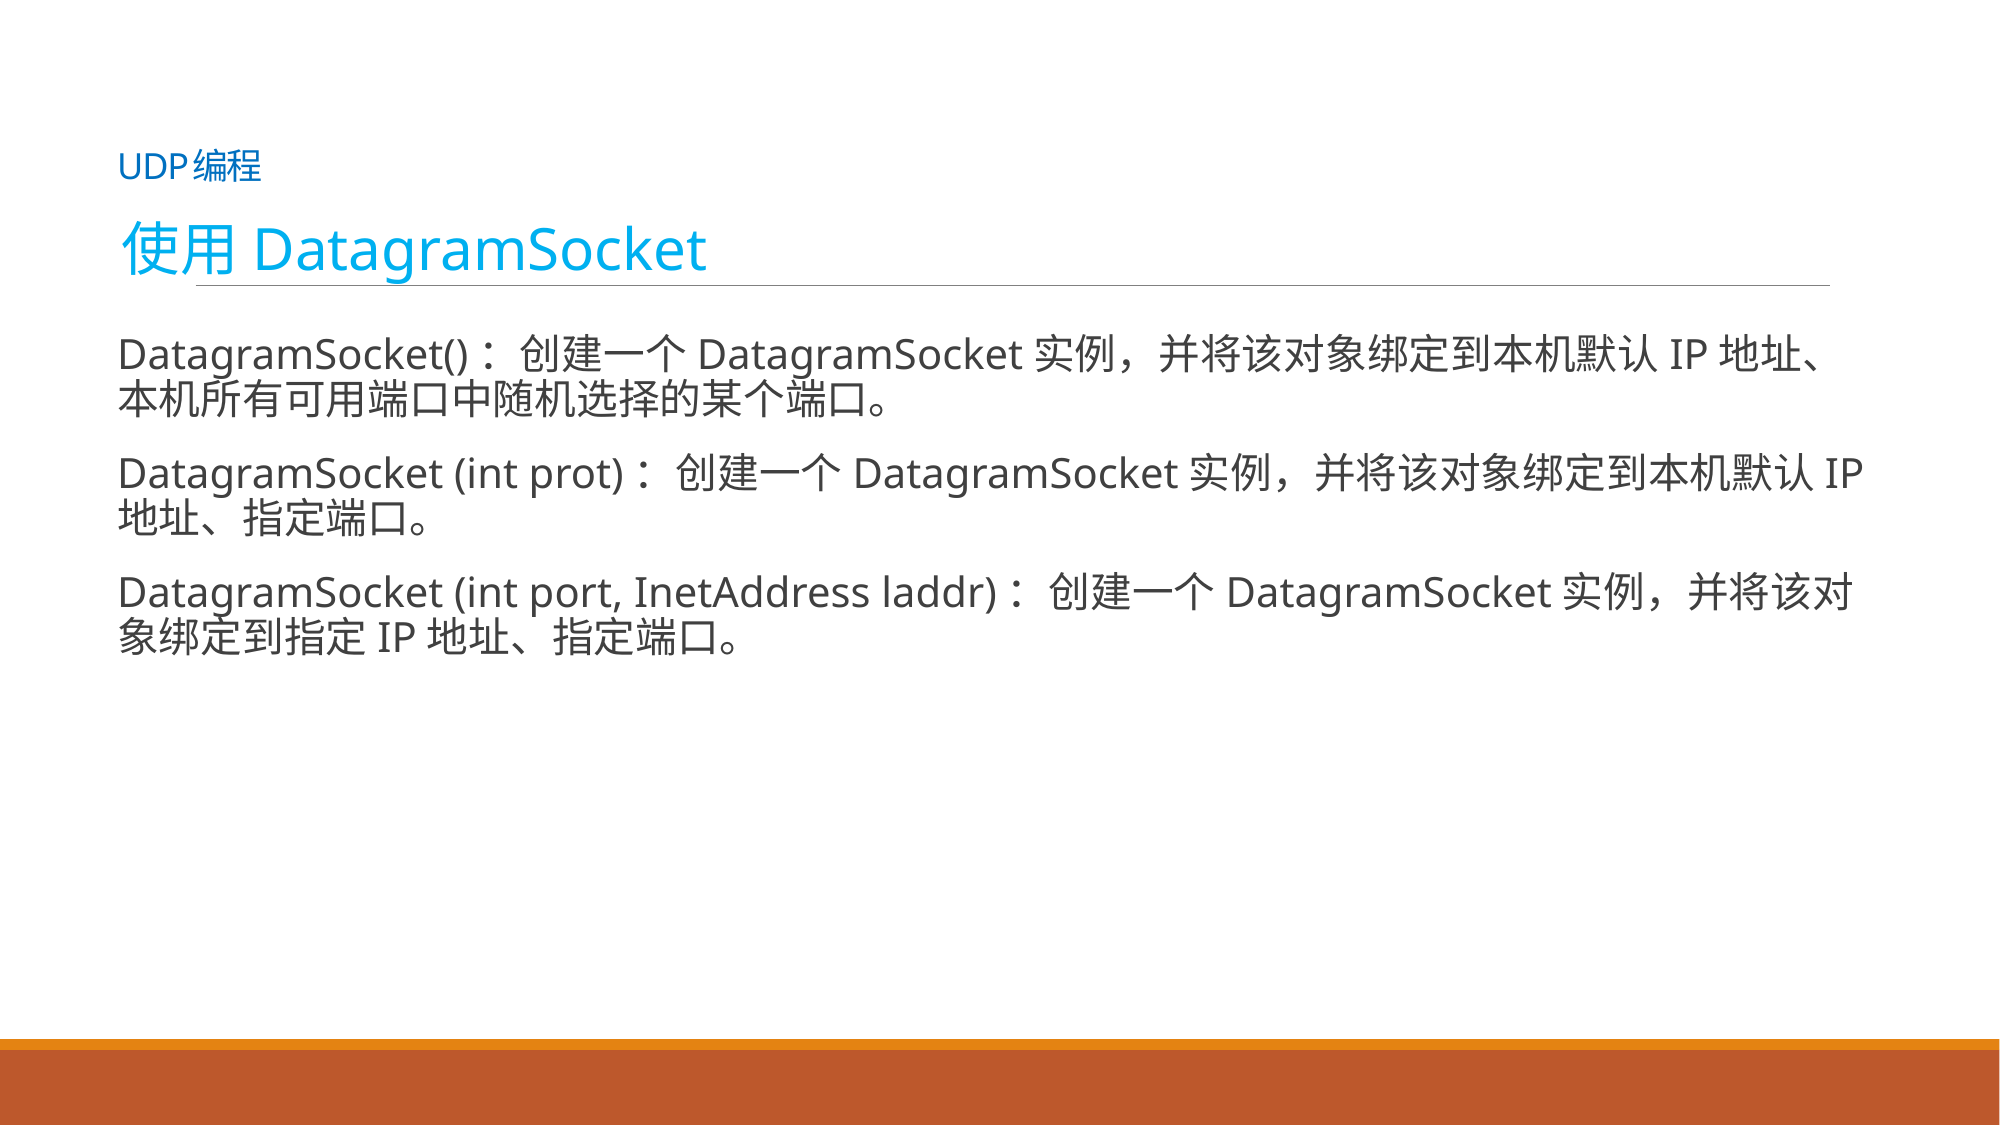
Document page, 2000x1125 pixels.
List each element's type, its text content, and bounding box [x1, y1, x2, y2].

title UDP编程 [101, 30, 1850, 160]
list DatagramSocket()：创建一个DatagramSocket实例，并将该对象绑定到本机默认IP地址、本机所有可用端口中随机选择的某个端口。 DatagramSocket (int prot)：创建一个DatagramSocket实例，并将该对象绑定到本机默认IP地址、指定端口。 DatagramSocket (int port, InetAddress laddr)：创建一个DatagramSocket实例，并将该对象绑定到指定IP地址、指定端口。 [101, 325, 1886, 1083]
text_box 使用DatagramSocket [101, 160, 1851, 292]
